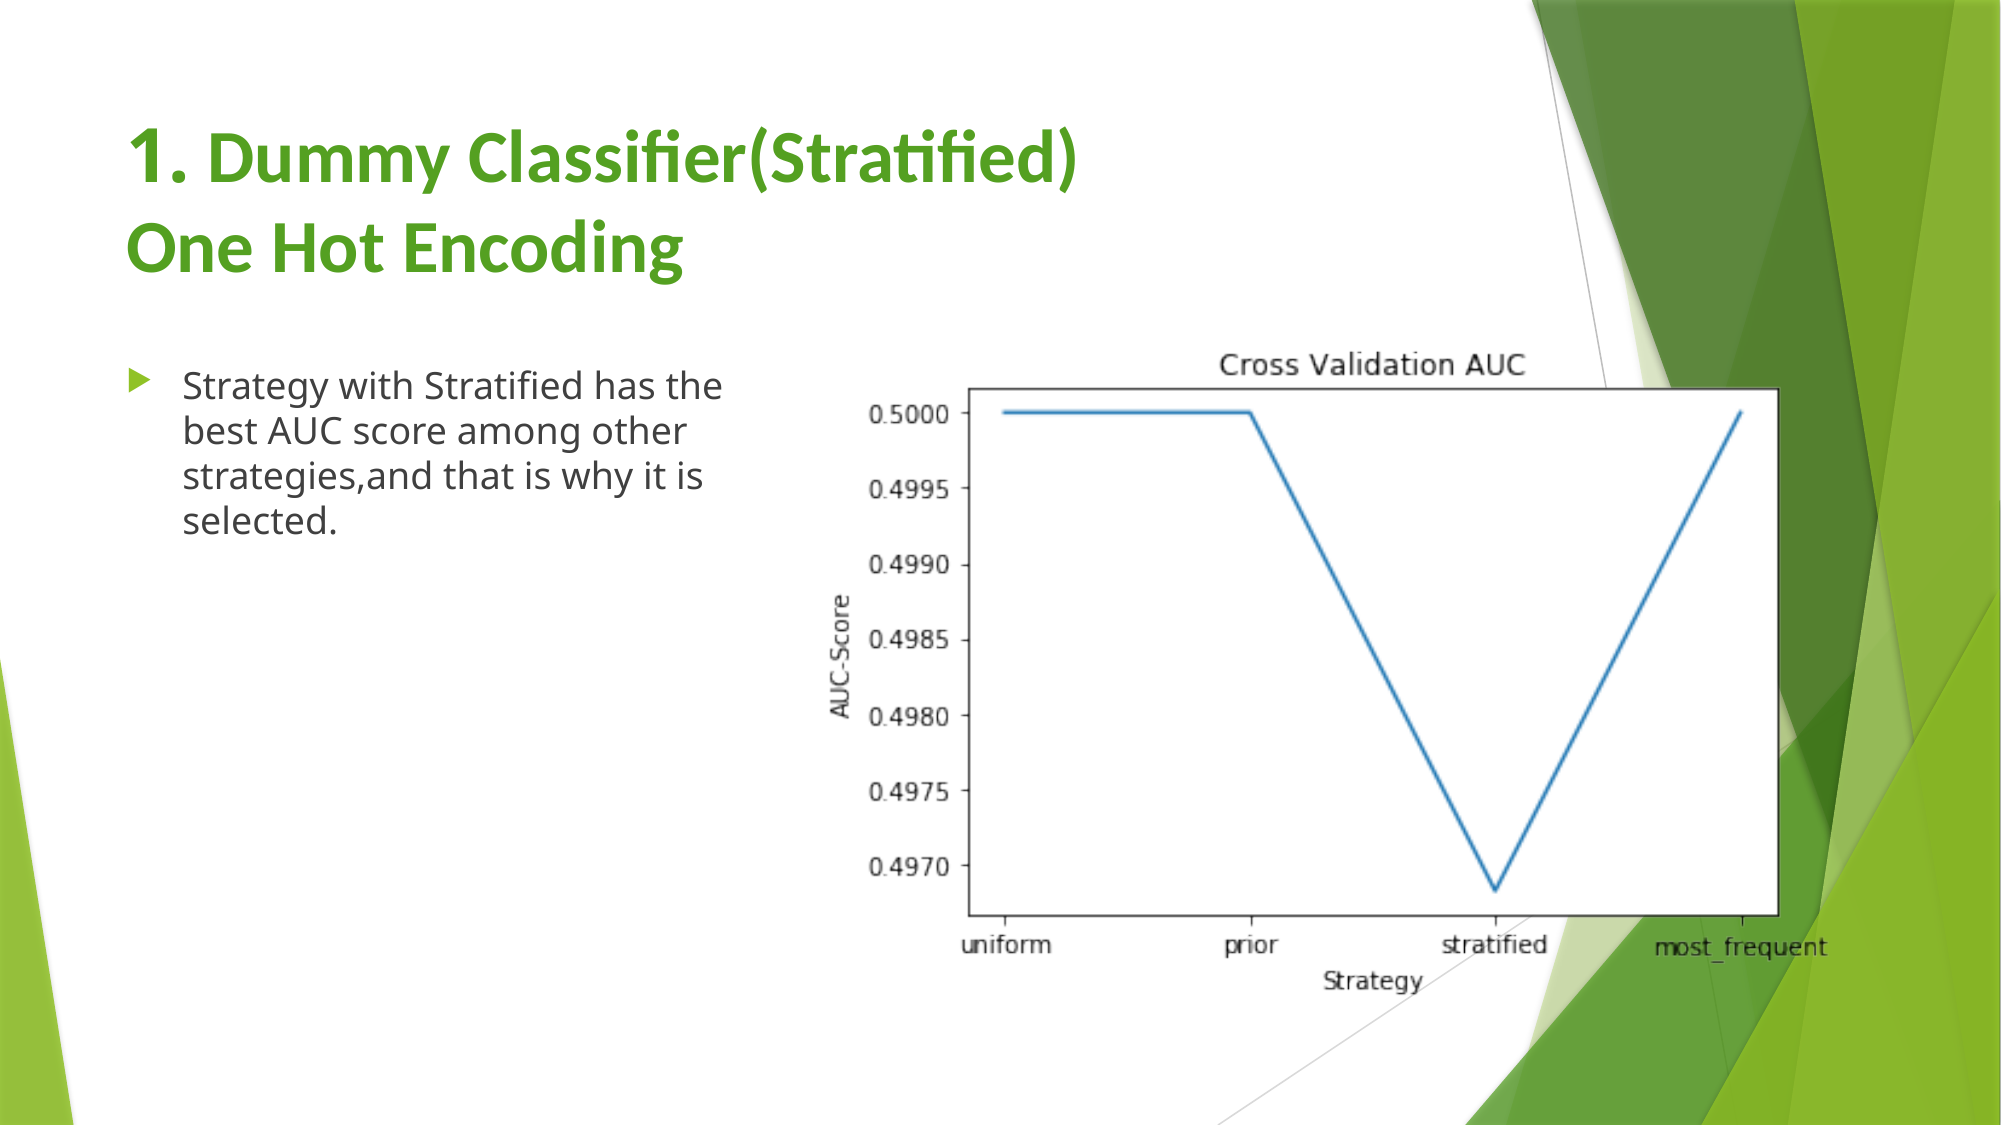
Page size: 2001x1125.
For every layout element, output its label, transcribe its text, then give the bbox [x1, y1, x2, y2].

title 1. Dummy Classifier(Stratified) One Hot Encoding [111, 99, 1522, 317]
list Strategy with Stratified has the best AUC score among other strategies,and that is why it is selected. [111, 354, 798, 992]
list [815, 335, 1847, 1011]
